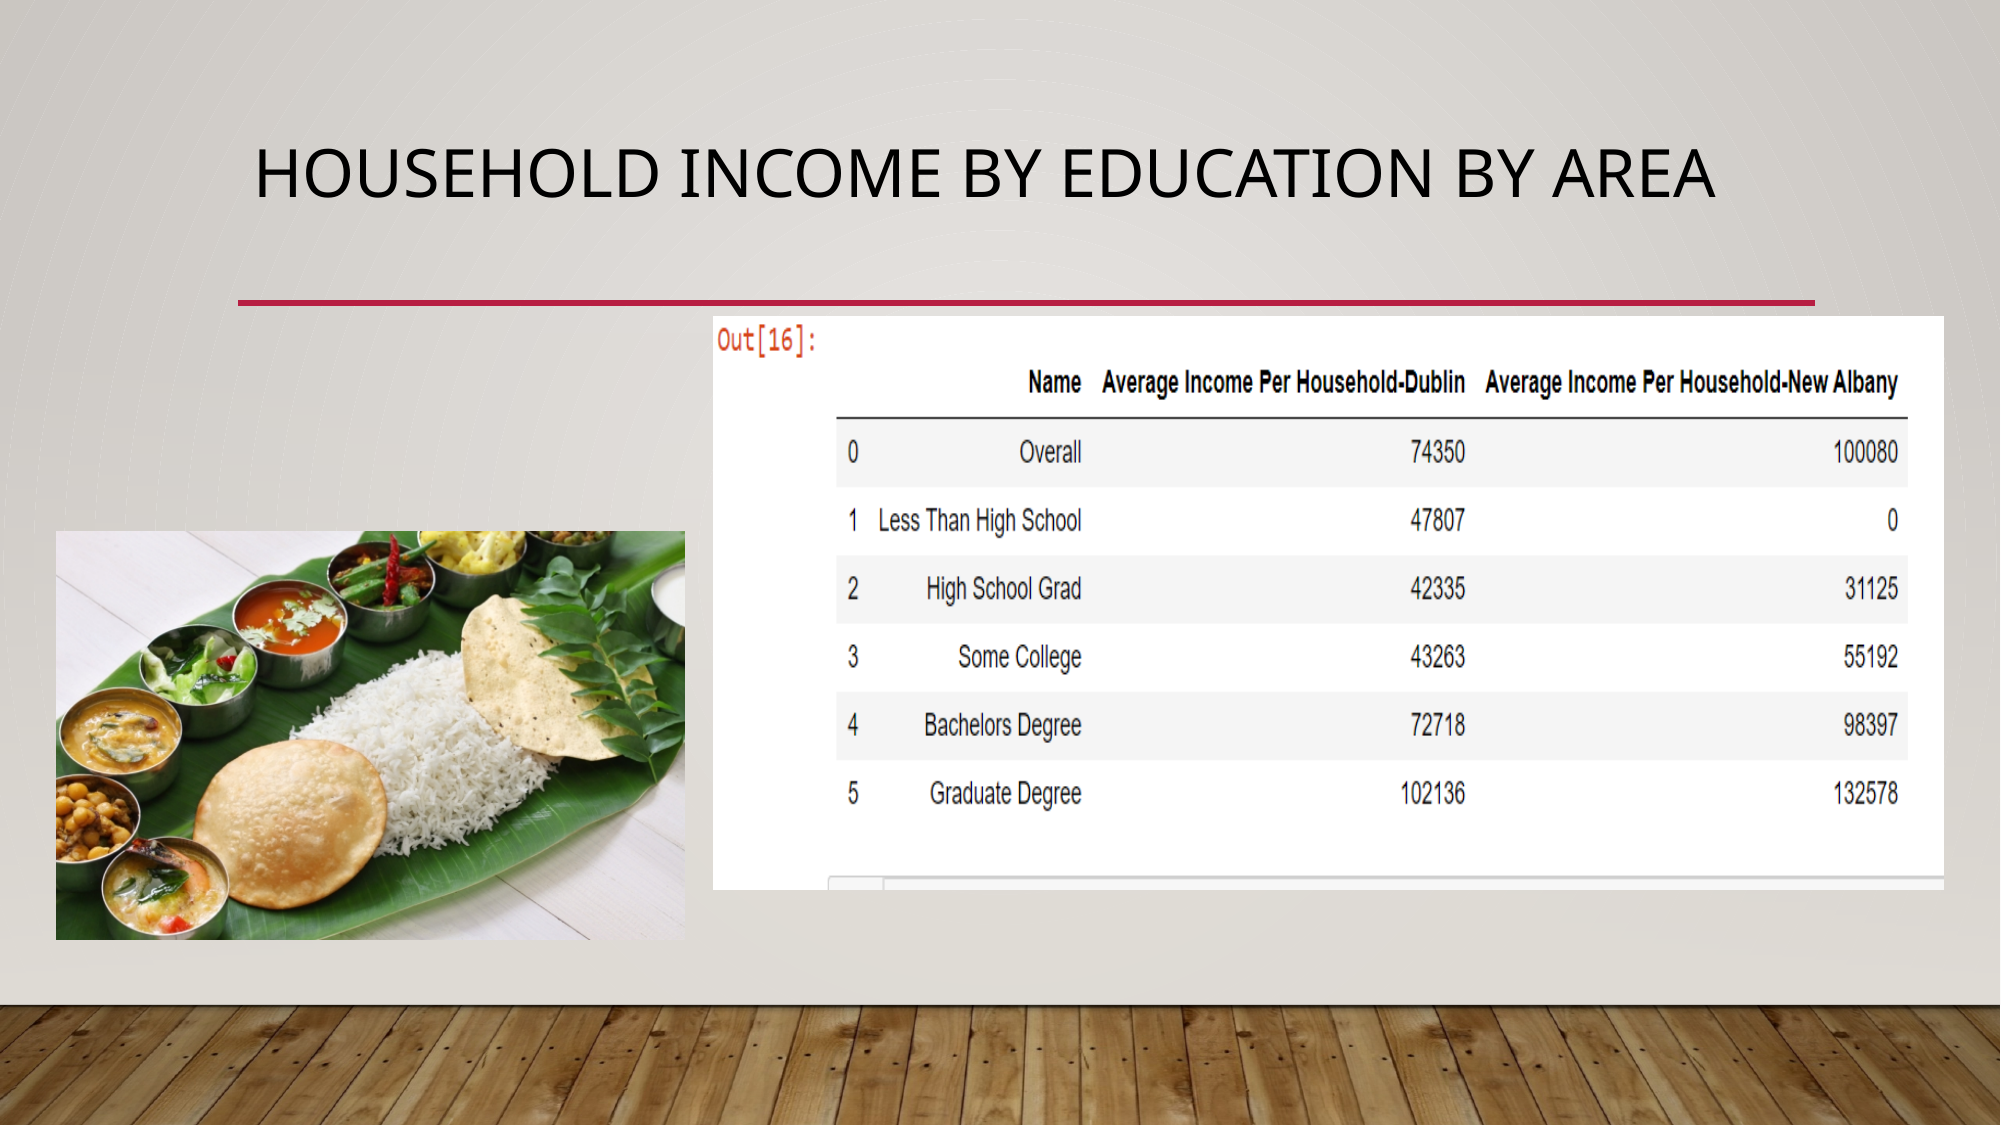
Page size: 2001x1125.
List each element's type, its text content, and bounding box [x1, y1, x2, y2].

title Household Income by Education by Area [238, 131, 1814, 305]
picture [56, 531, 686, 941]
picture [713, 315, 1944, 890]
picture [0, 1005, 2000, 1125]
